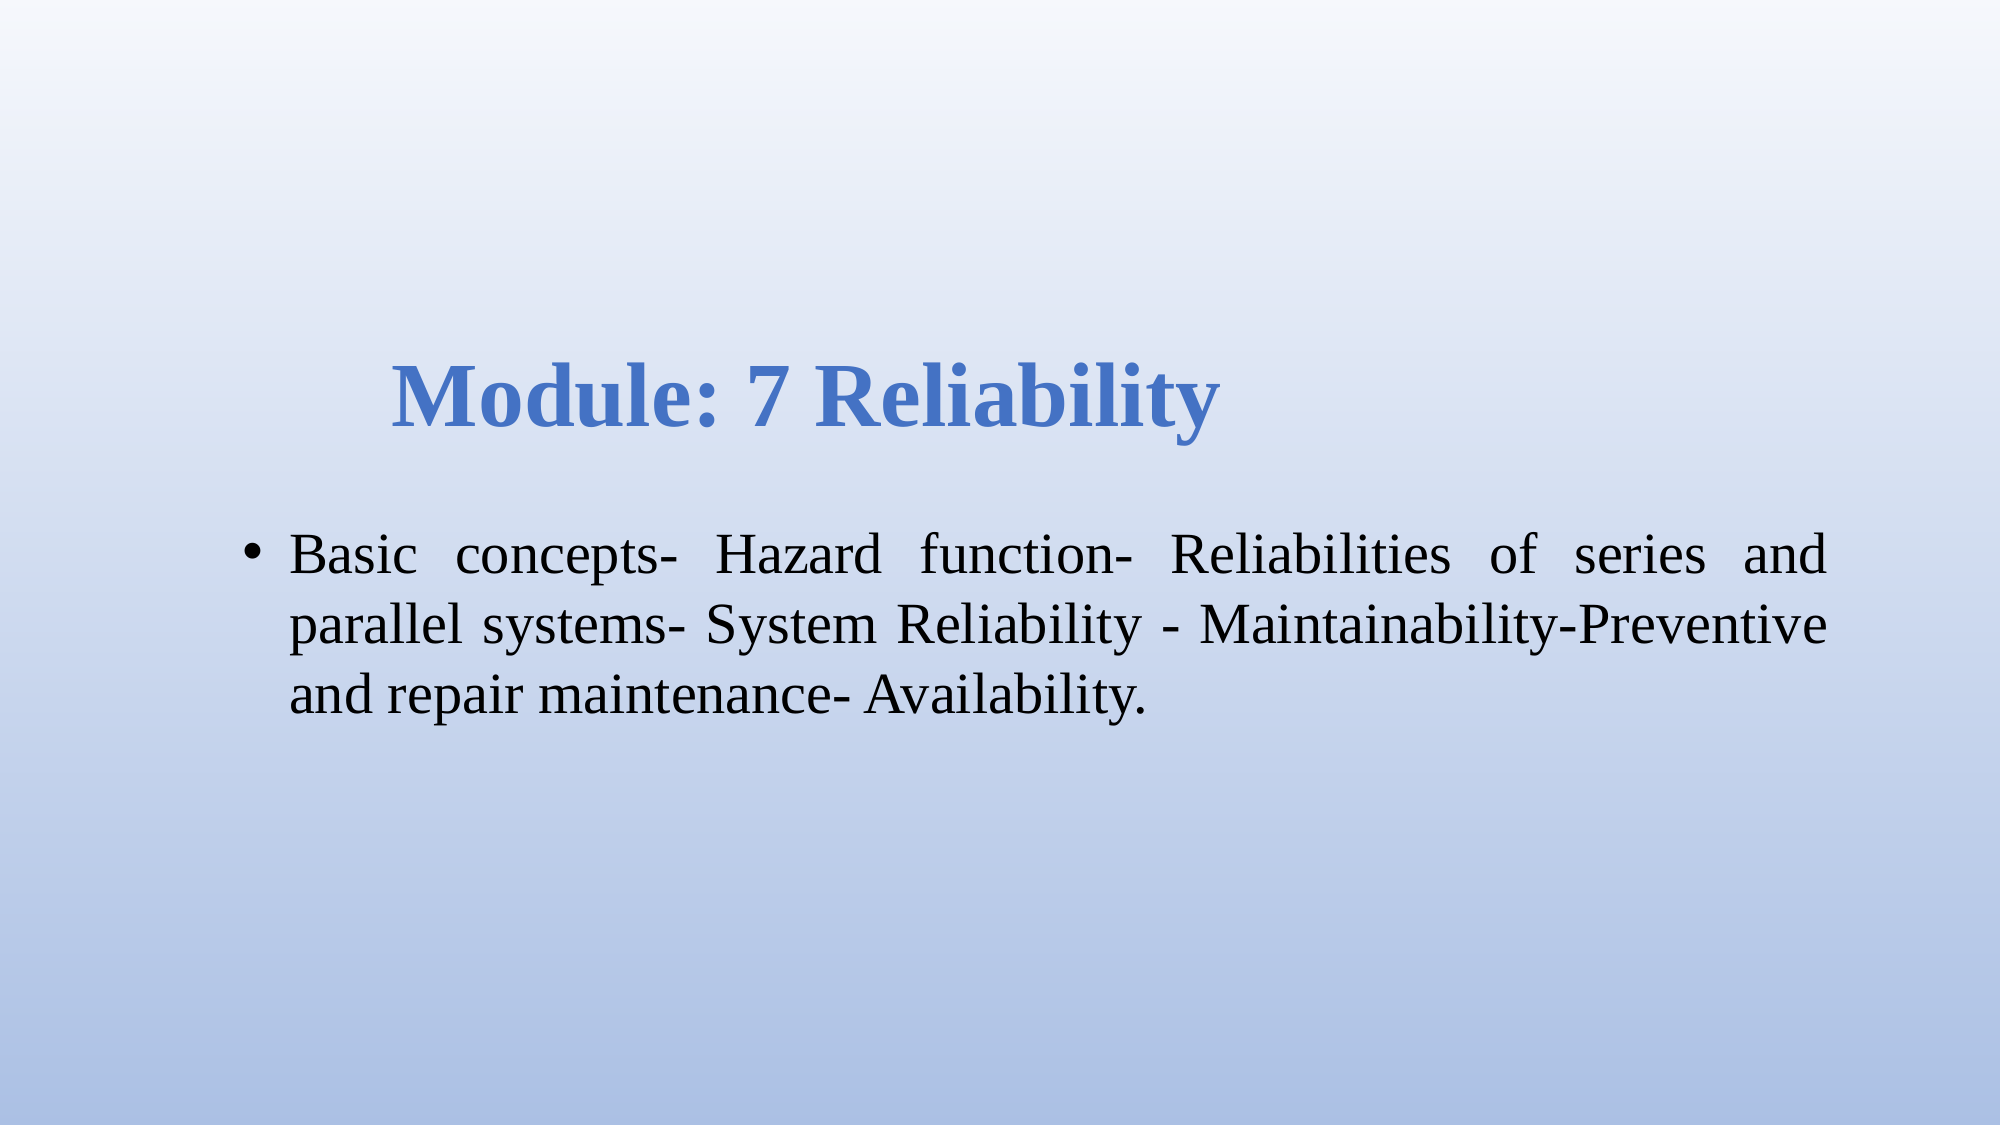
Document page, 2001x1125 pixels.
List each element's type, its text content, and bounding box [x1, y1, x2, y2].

text_box Basic concepts- Hazard function- Reliabilities of series and parallel systems- System Reliability - Maintainability-Preventive and repair maintenance- Availability. [227, 438, 1844, 803]
text_box Module: 7 Reliability [353, 217, 1773, 453]
